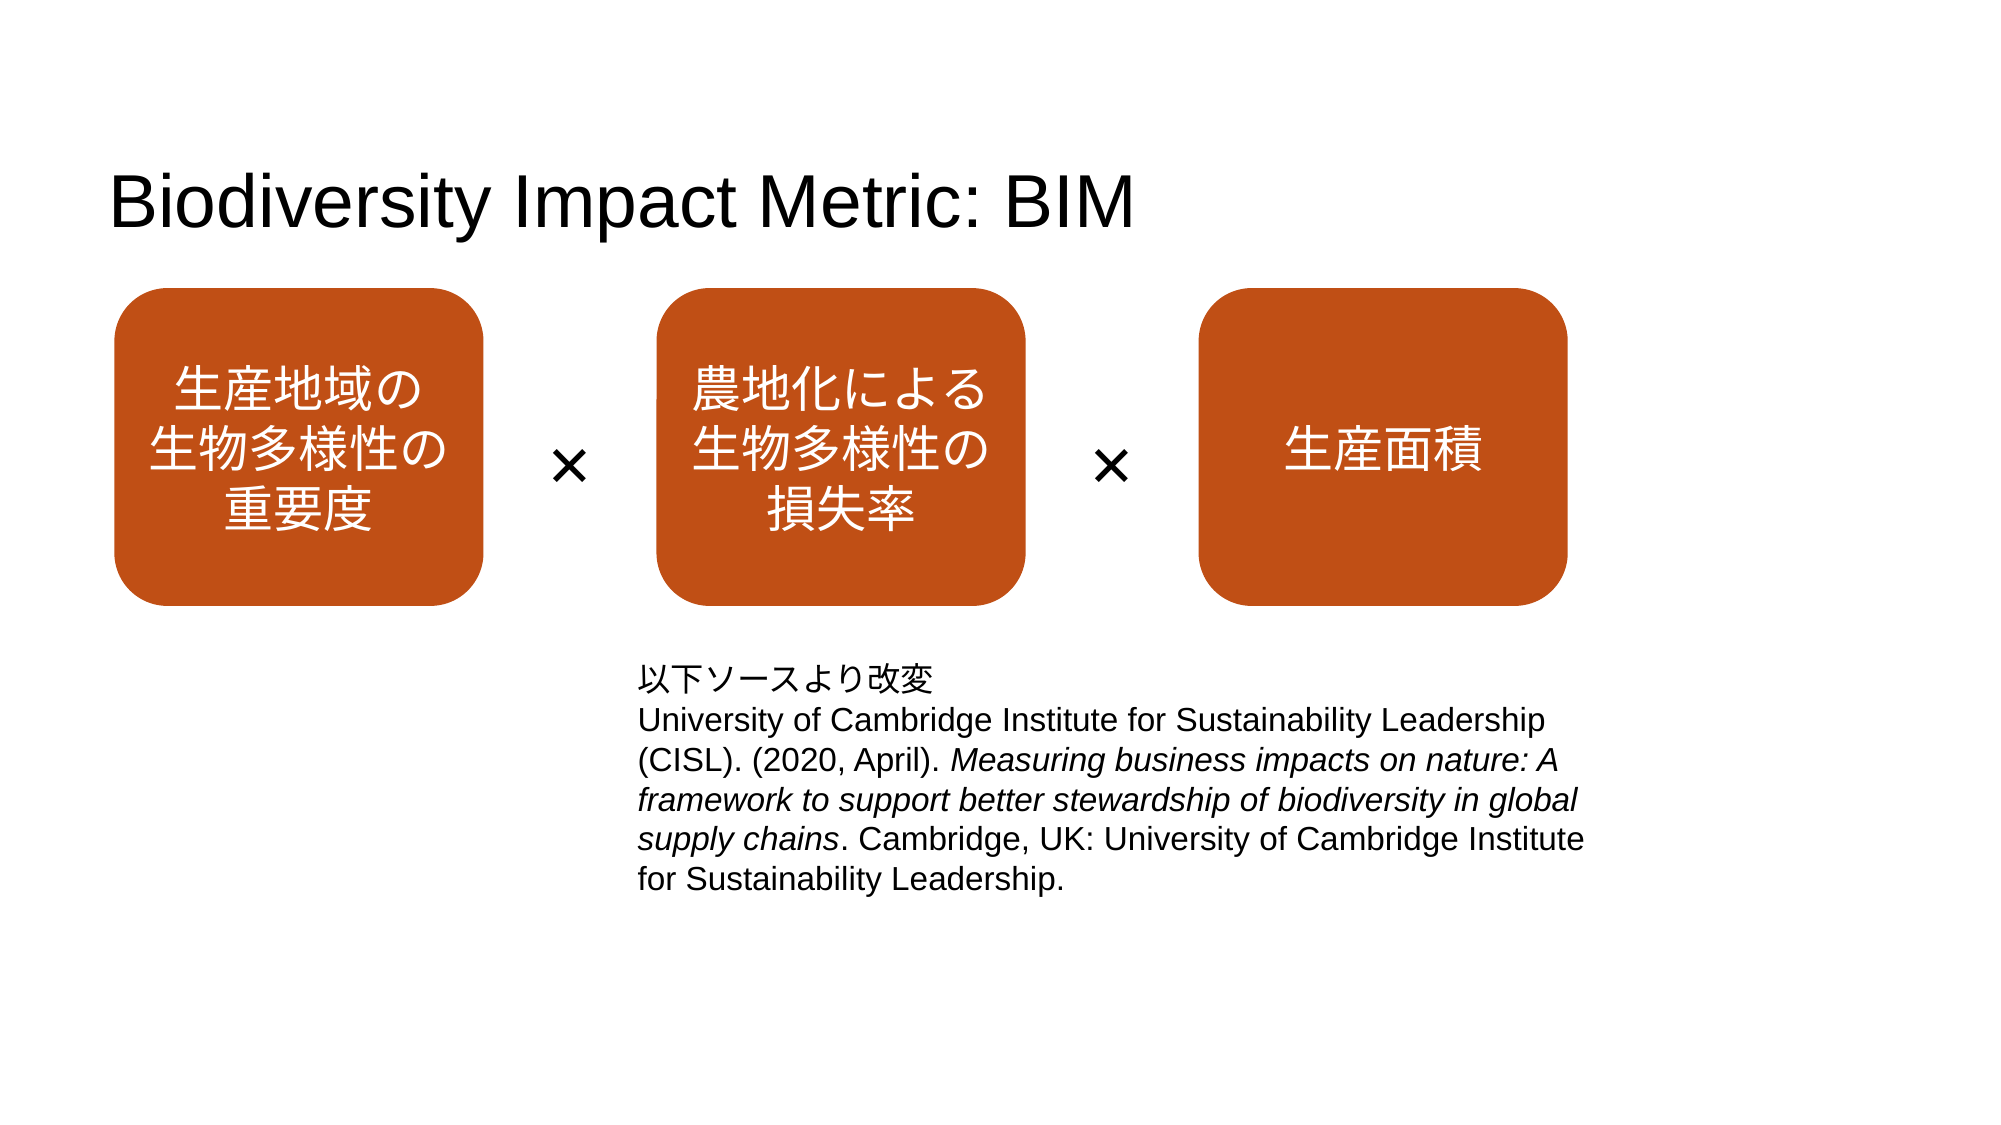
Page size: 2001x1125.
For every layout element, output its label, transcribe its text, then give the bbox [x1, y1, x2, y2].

text_box 以下ソースより改変 University of Cambridge Institute for Sustainability Leadership (CISL). (2020, April). Measuring business impacts on nature: A framework to support better stewardship of biodiversity in global supply chains. Cambridge, UK: University of Cambridge Institute for Sustainability Leadership. [623, 650, 1623, 905]
text_box 生産面積 [1197, 286, 1570, 608]
text_box × [1075, 410, 1149, 516]
text_box 農地化による生物多様性の損失率 [654, 286, 1028, 608]
text_box 生産地域の 生物多様性の重要度 [112, 286, 486, 608]
text_box × [533, 410, 607, 516]
text_box Biodiversity Impact Metric: BIM [93, 144, 1153, 250]
